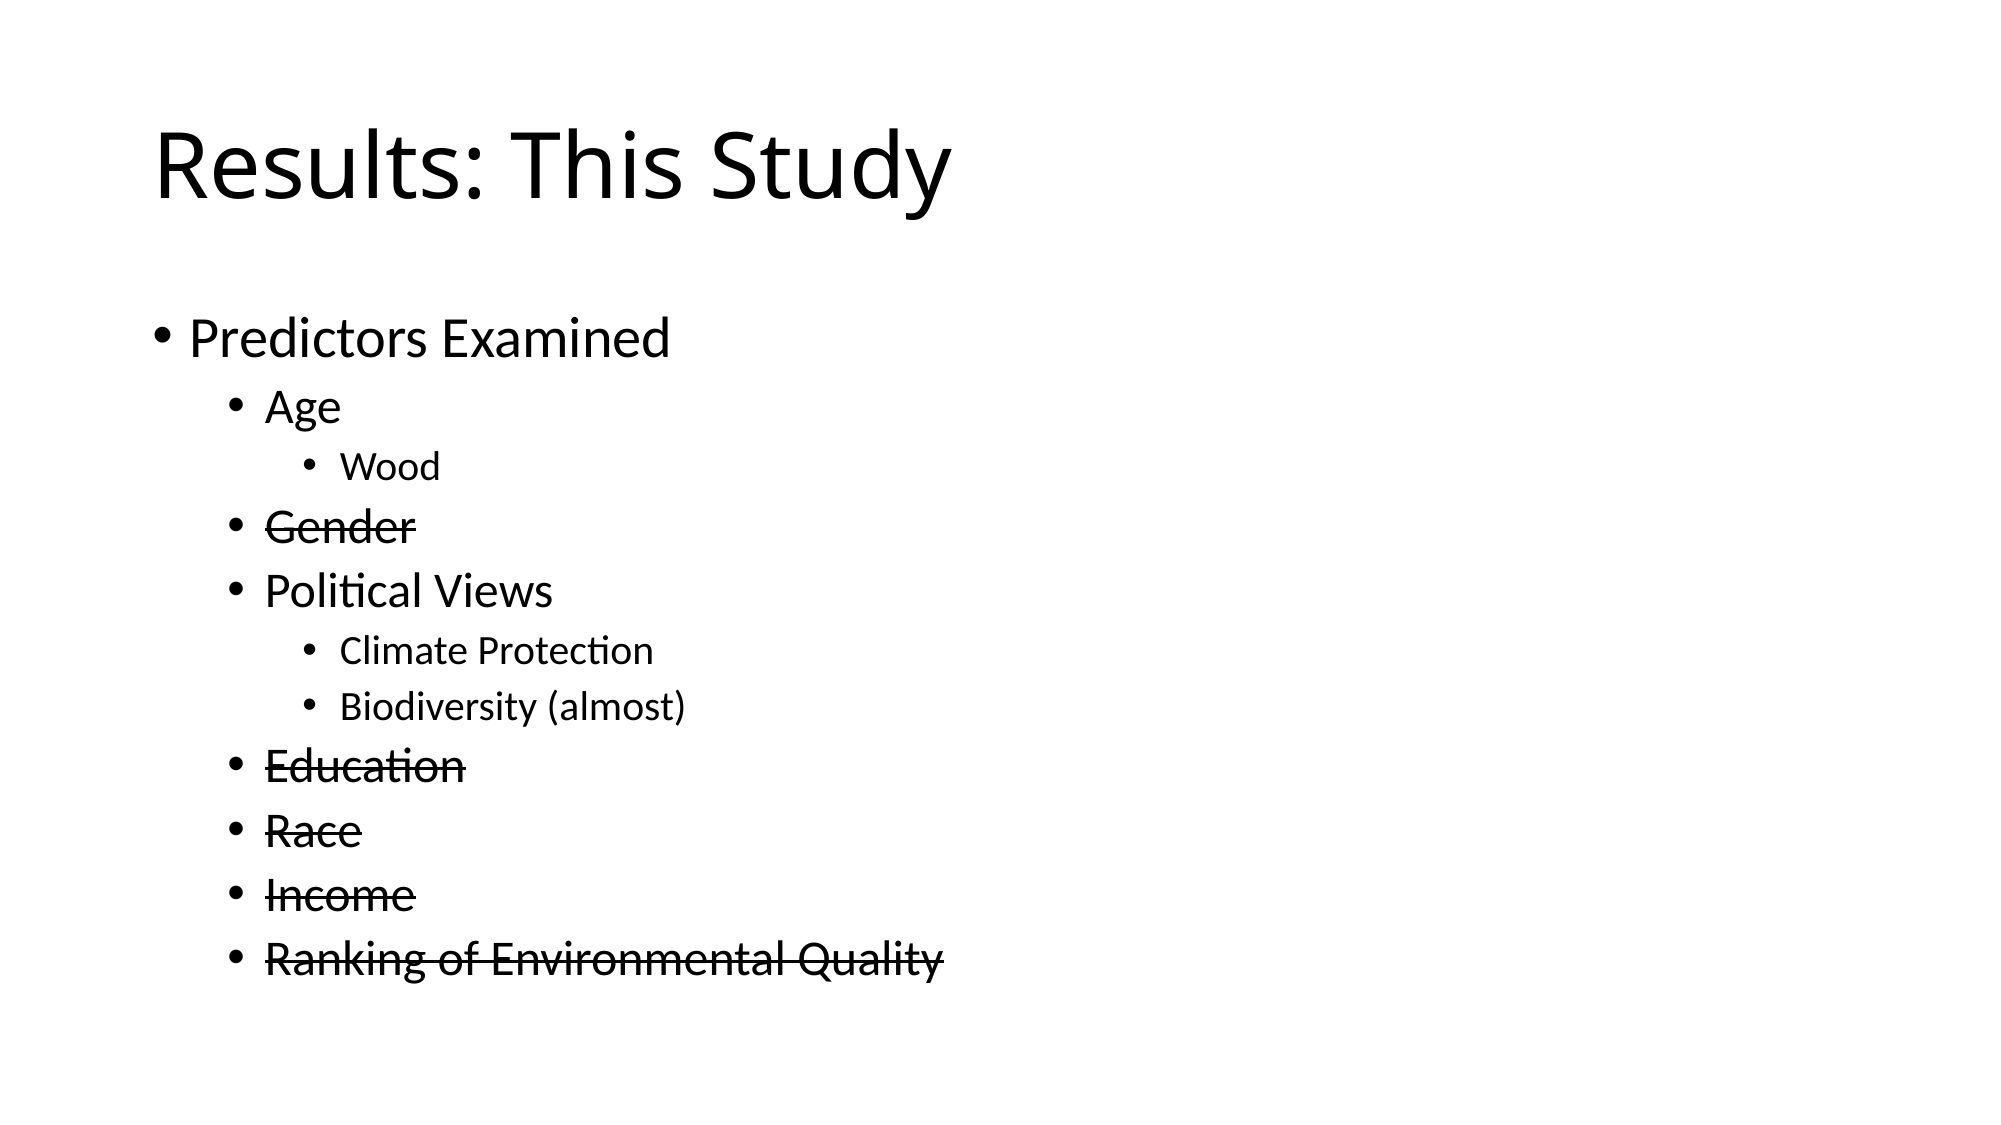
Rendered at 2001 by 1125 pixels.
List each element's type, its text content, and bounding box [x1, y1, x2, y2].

list Predictors Examined Age Wood Gender Political Views Climate Protection Biodiversity (almost) Education Race Income Ranking of Environmental Quality [137, 299, 1863, 1014]
title Results: This Study [137, 59, 1863, 278]
